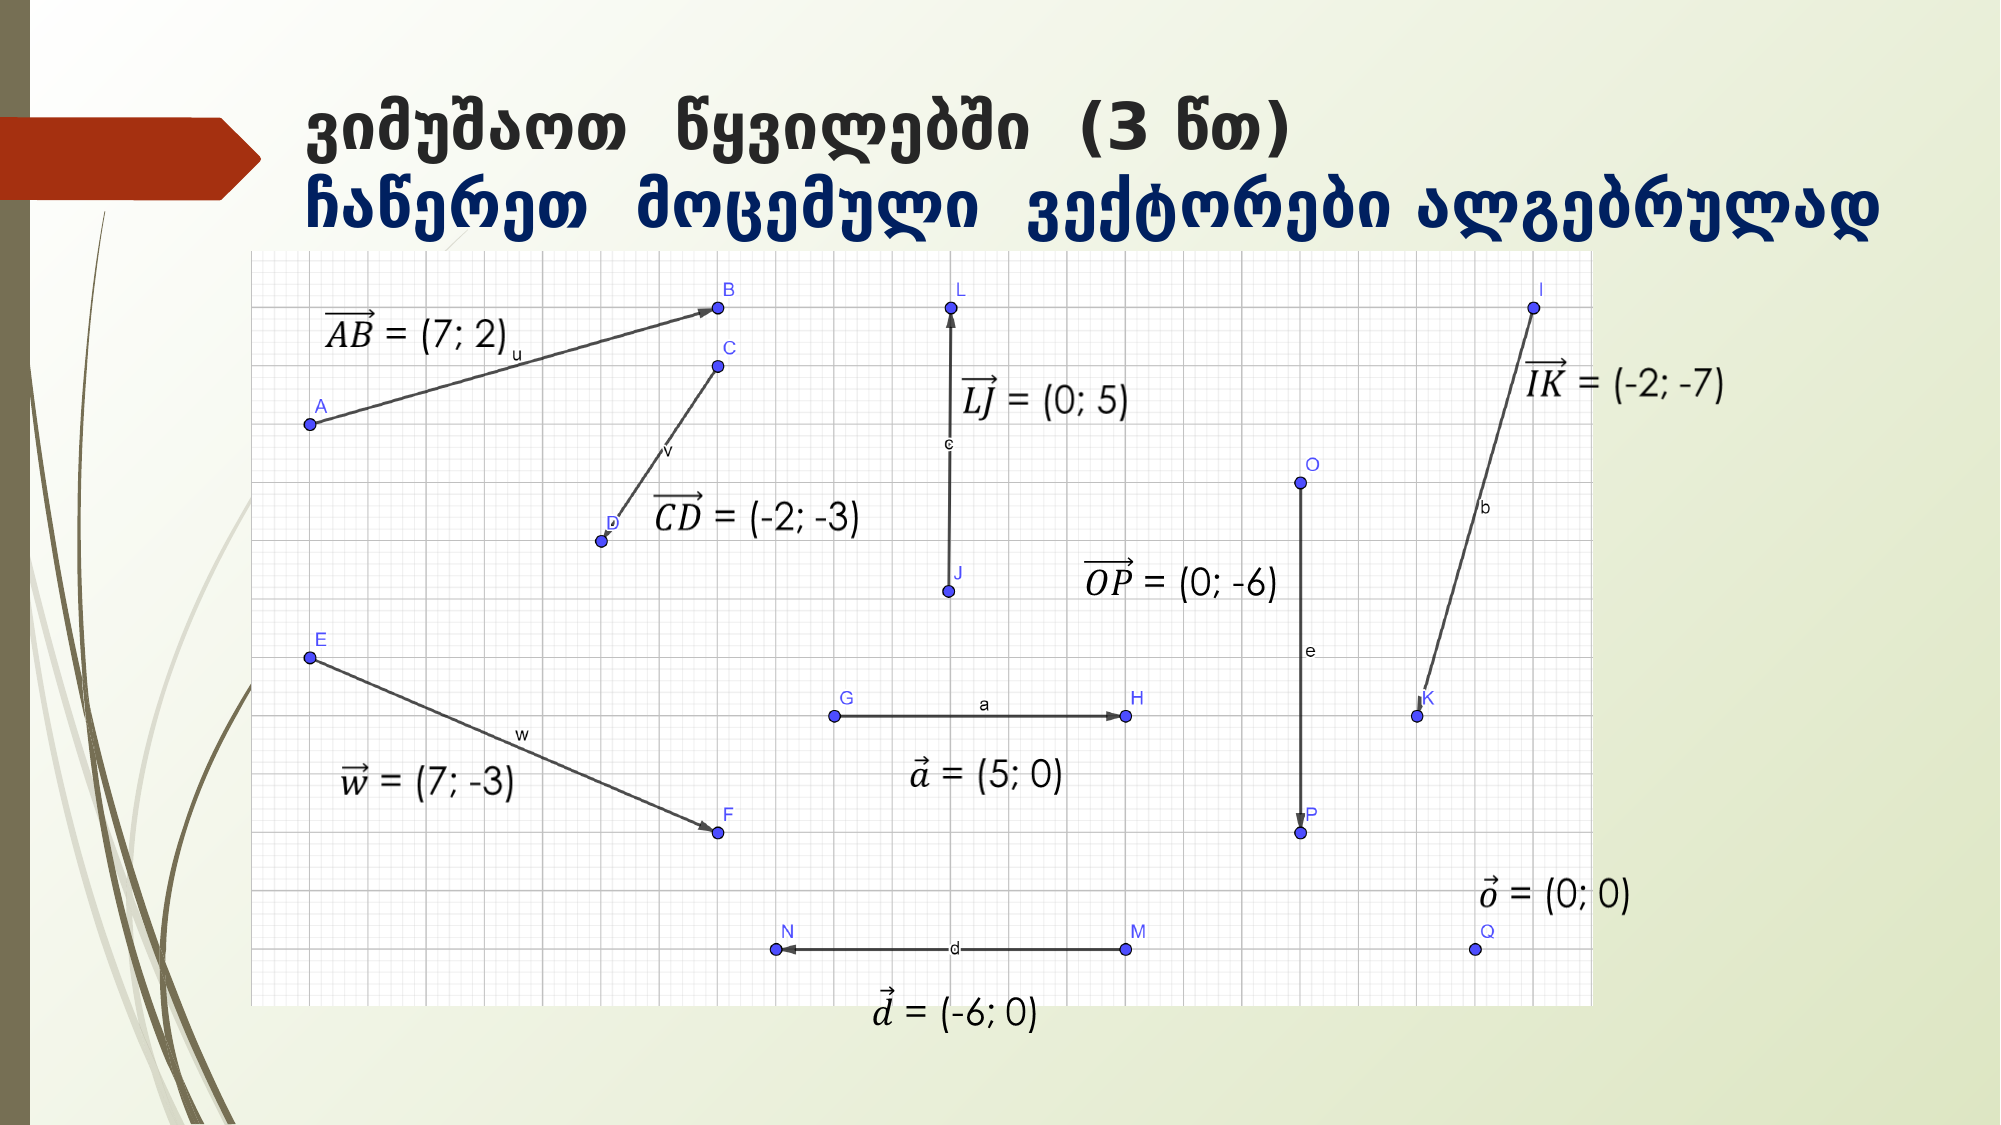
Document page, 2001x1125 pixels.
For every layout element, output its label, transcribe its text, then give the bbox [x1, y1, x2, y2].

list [251, 250, 1593, 1006]
text_box [1597, 861, 1784, 923]
text_box [1597, 346, 1774, 414]
title ვიმუშაოთ წყვილებში (3 წთ) ჩაწერეთ მოცემული ვექტორები ალგებრულად [289, 77, 2000, 281]
text_box [856, 1015, 1240, 1042]
